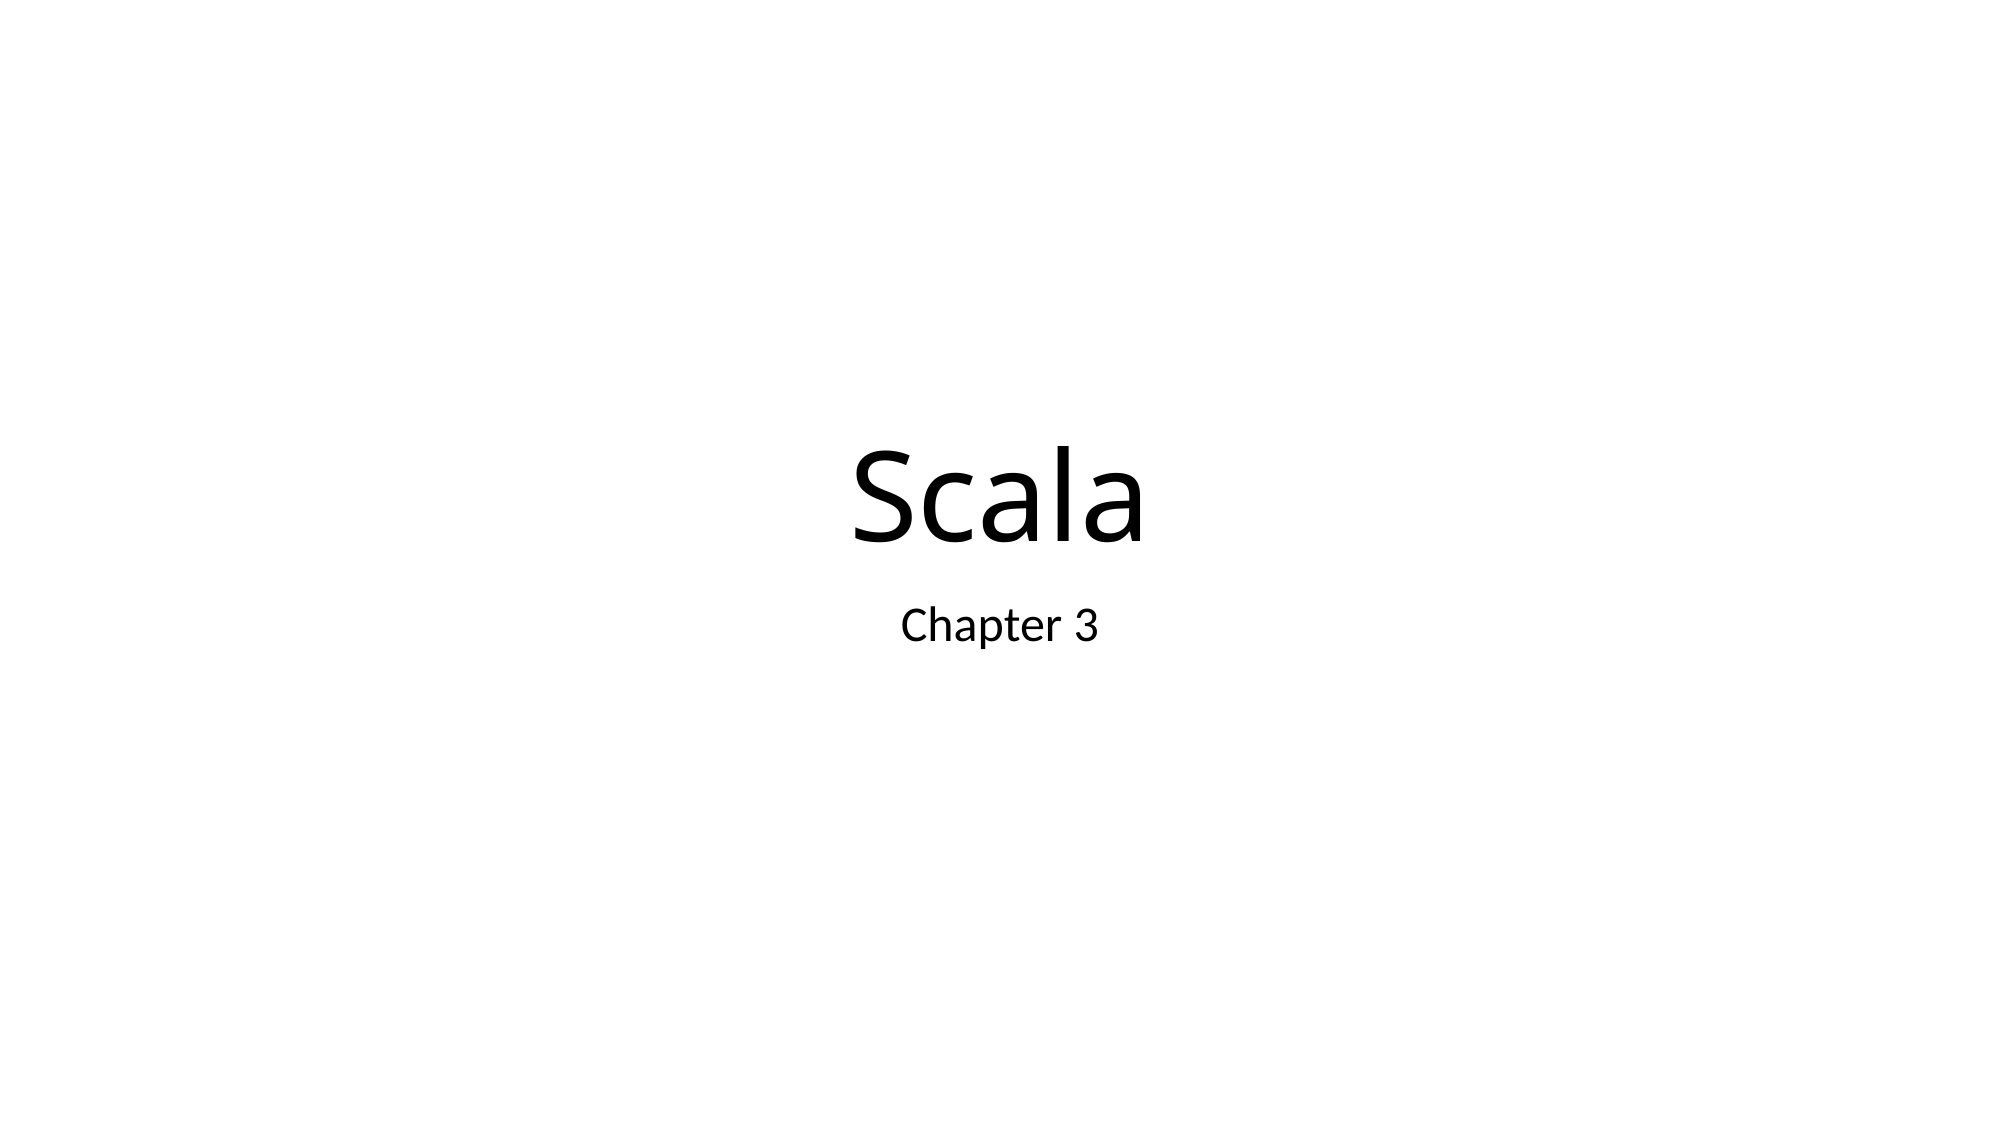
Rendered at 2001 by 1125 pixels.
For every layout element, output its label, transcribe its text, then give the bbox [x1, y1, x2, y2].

title Scala [249, 184, 1750, 576]
subtitle Chapter 3 [249, 590, 1750, 863]
